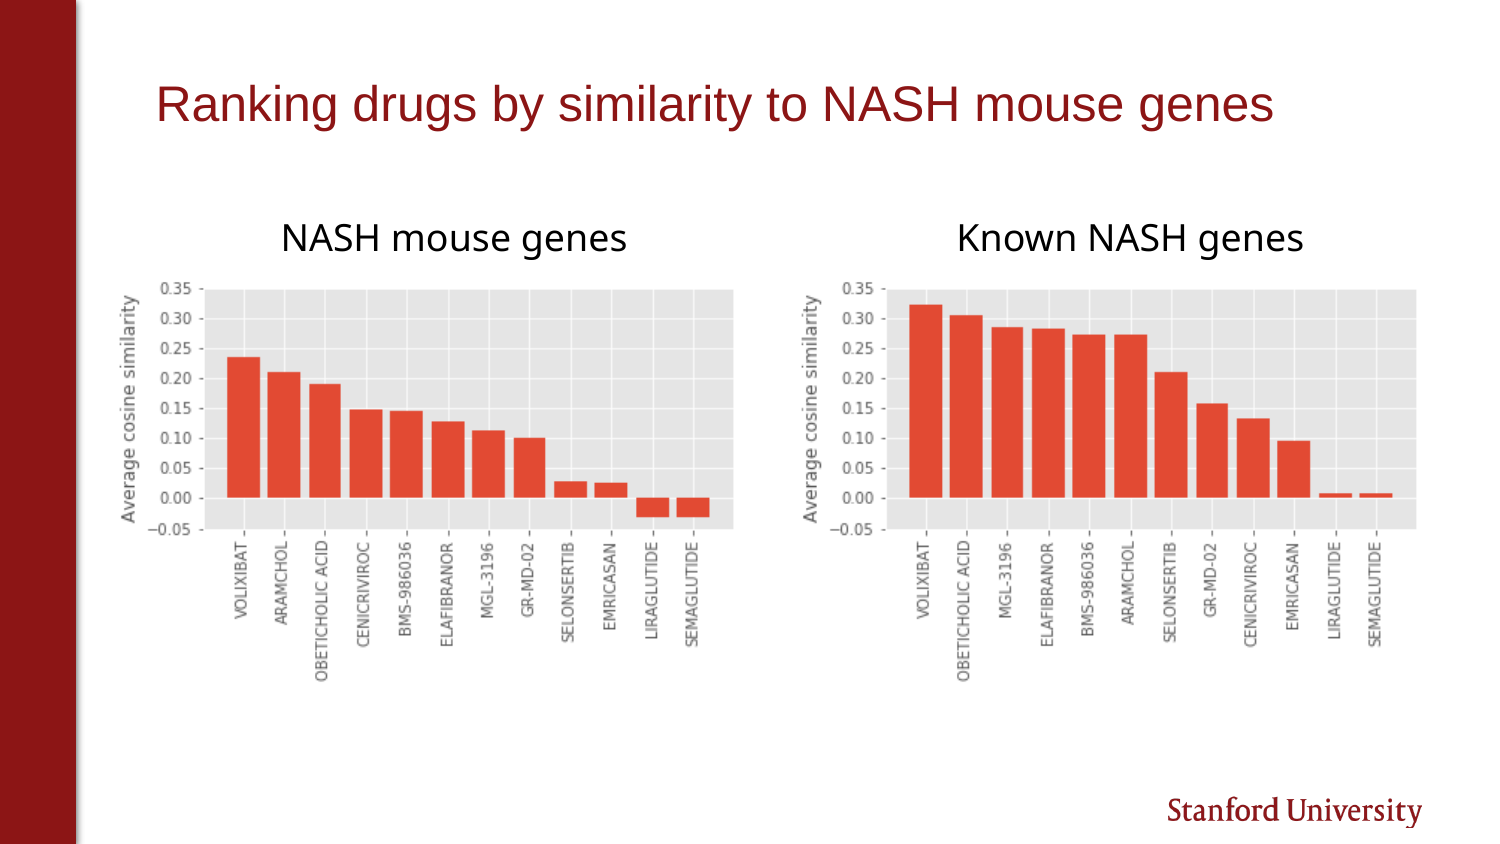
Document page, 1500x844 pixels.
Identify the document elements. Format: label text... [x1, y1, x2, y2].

text_box Known NASH genes [941, 206, 1320, 263]
text_box NASH mouse genes [265, 206, 875, 266]
picture [105, 266, 751, 697]
title Ranking drugs by similarity to NASH mouse genes [155, 58, 1420, 140]
picture [787, 266, 1433, 697]
